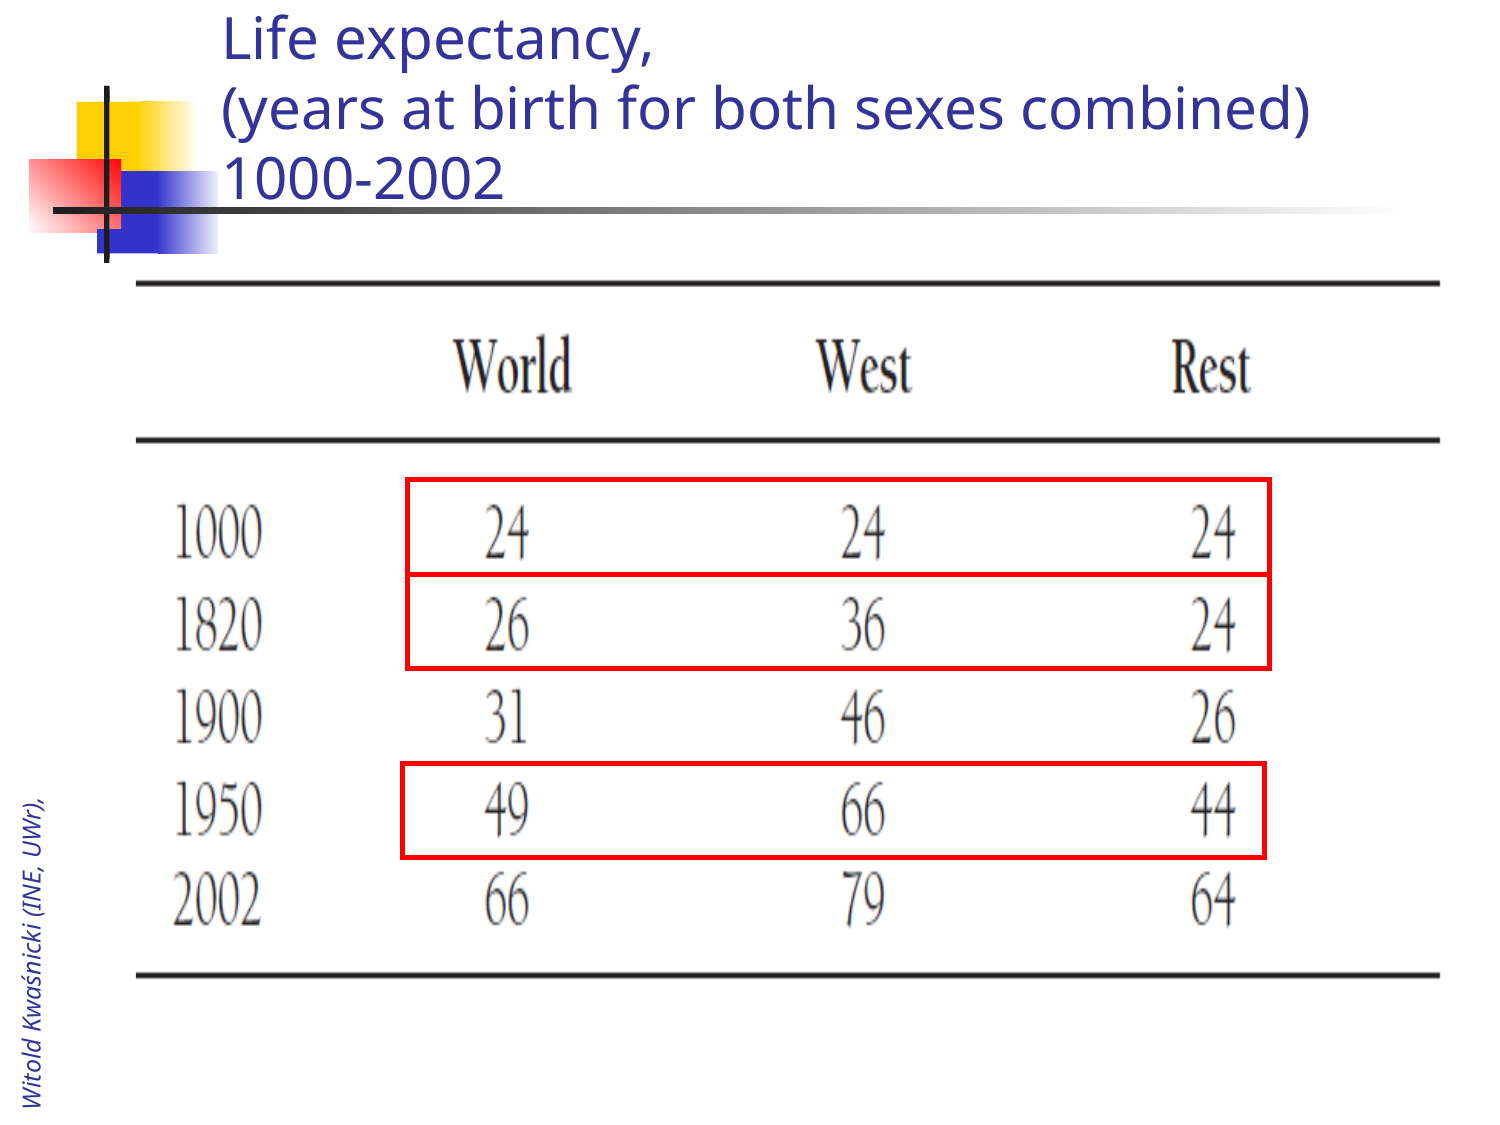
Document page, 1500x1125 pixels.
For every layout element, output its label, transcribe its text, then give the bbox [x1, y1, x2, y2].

slide_number Witold Kwaśnicki (INE, UWr), [0, 385, 54, 1125]
picture [135, 266, 1471, 988]
title Life expectancy, (years at birth for both sexes combined) 1000-2002 [206, 31, 1450, 219]
